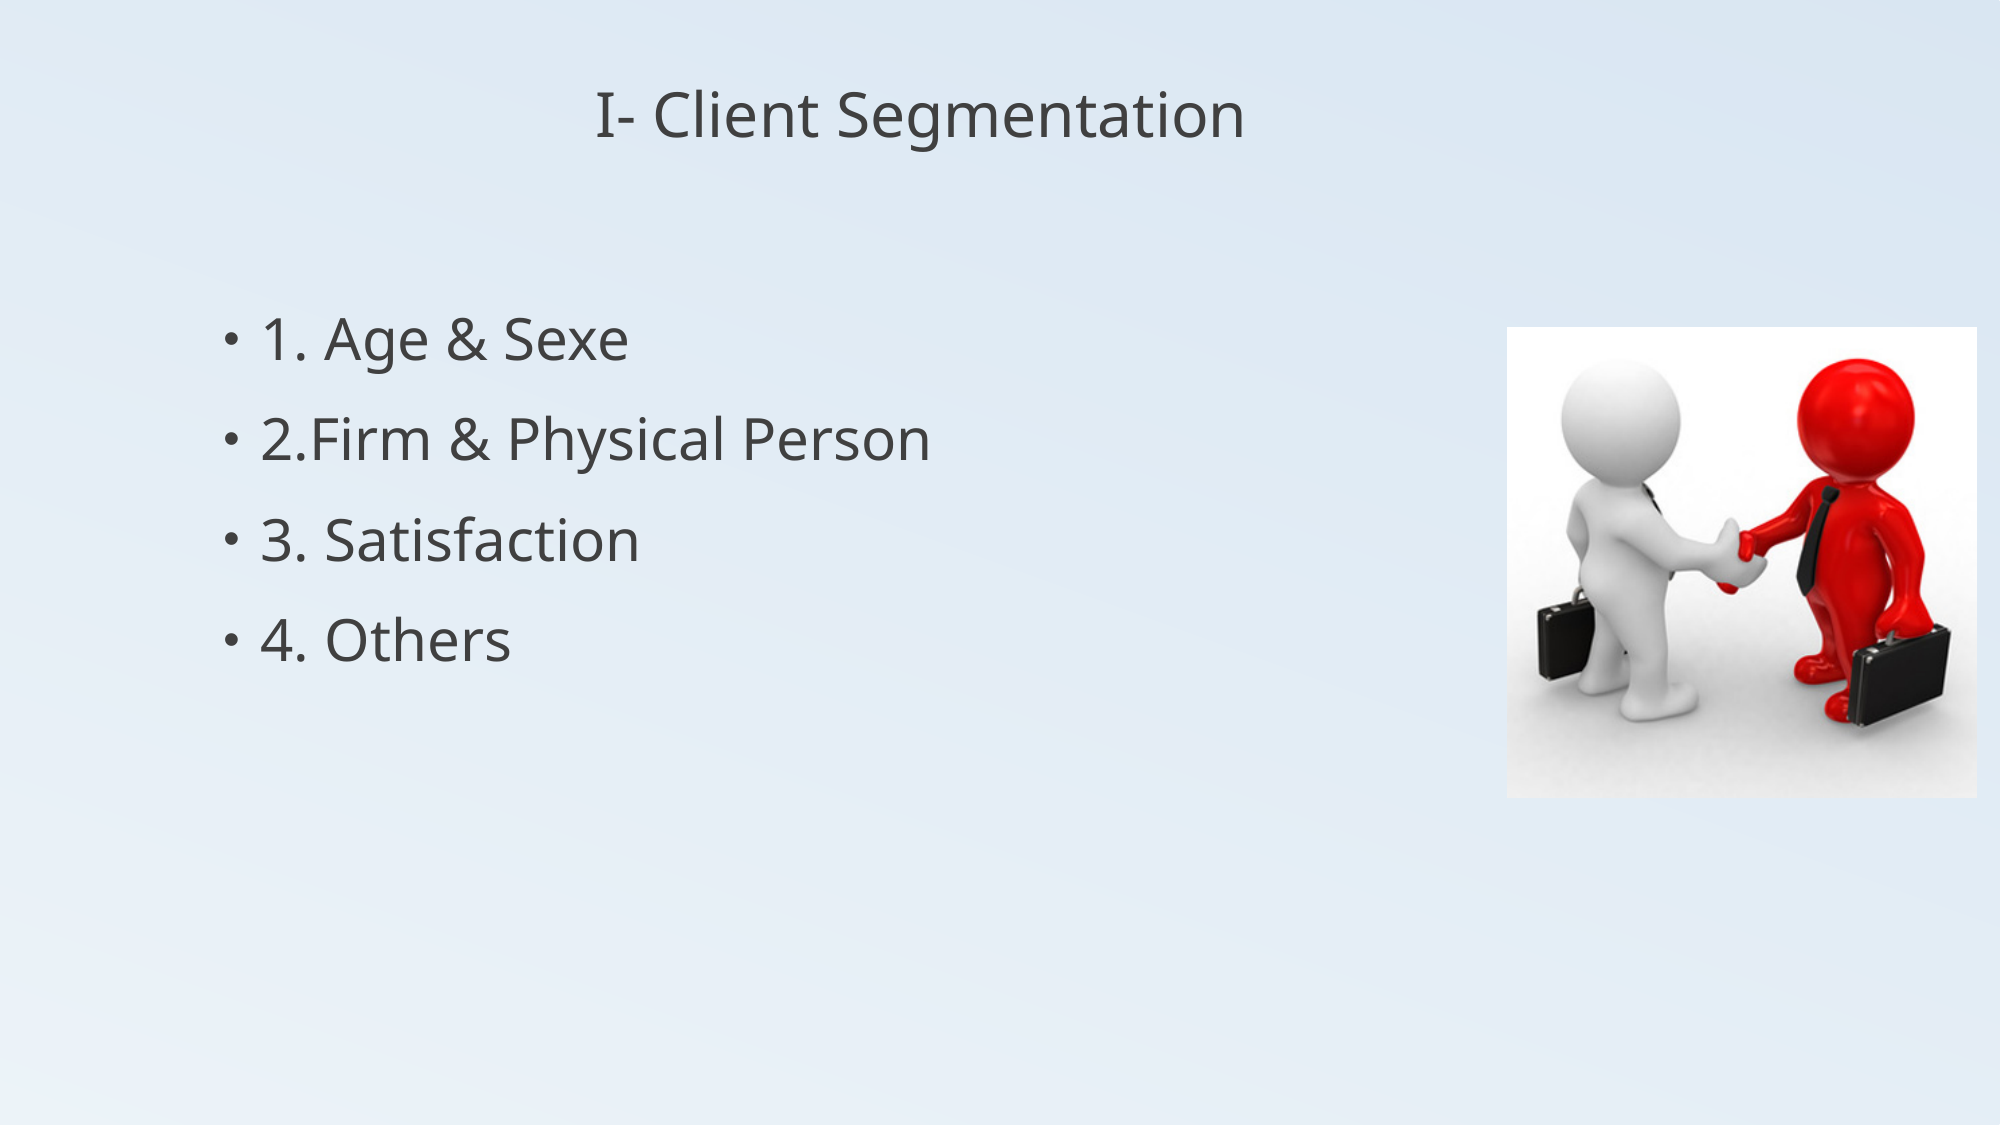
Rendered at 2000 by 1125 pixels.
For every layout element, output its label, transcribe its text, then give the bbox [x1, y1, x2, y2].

list 1. Age & Sexe 2.Firm & Physical Person 3. Satisfaction 4. Others [208, 302, 1106, 991]
title I- Client Segmentation [562, 54, 1281, 233]
picture [1507, 327, 1977, 798]
